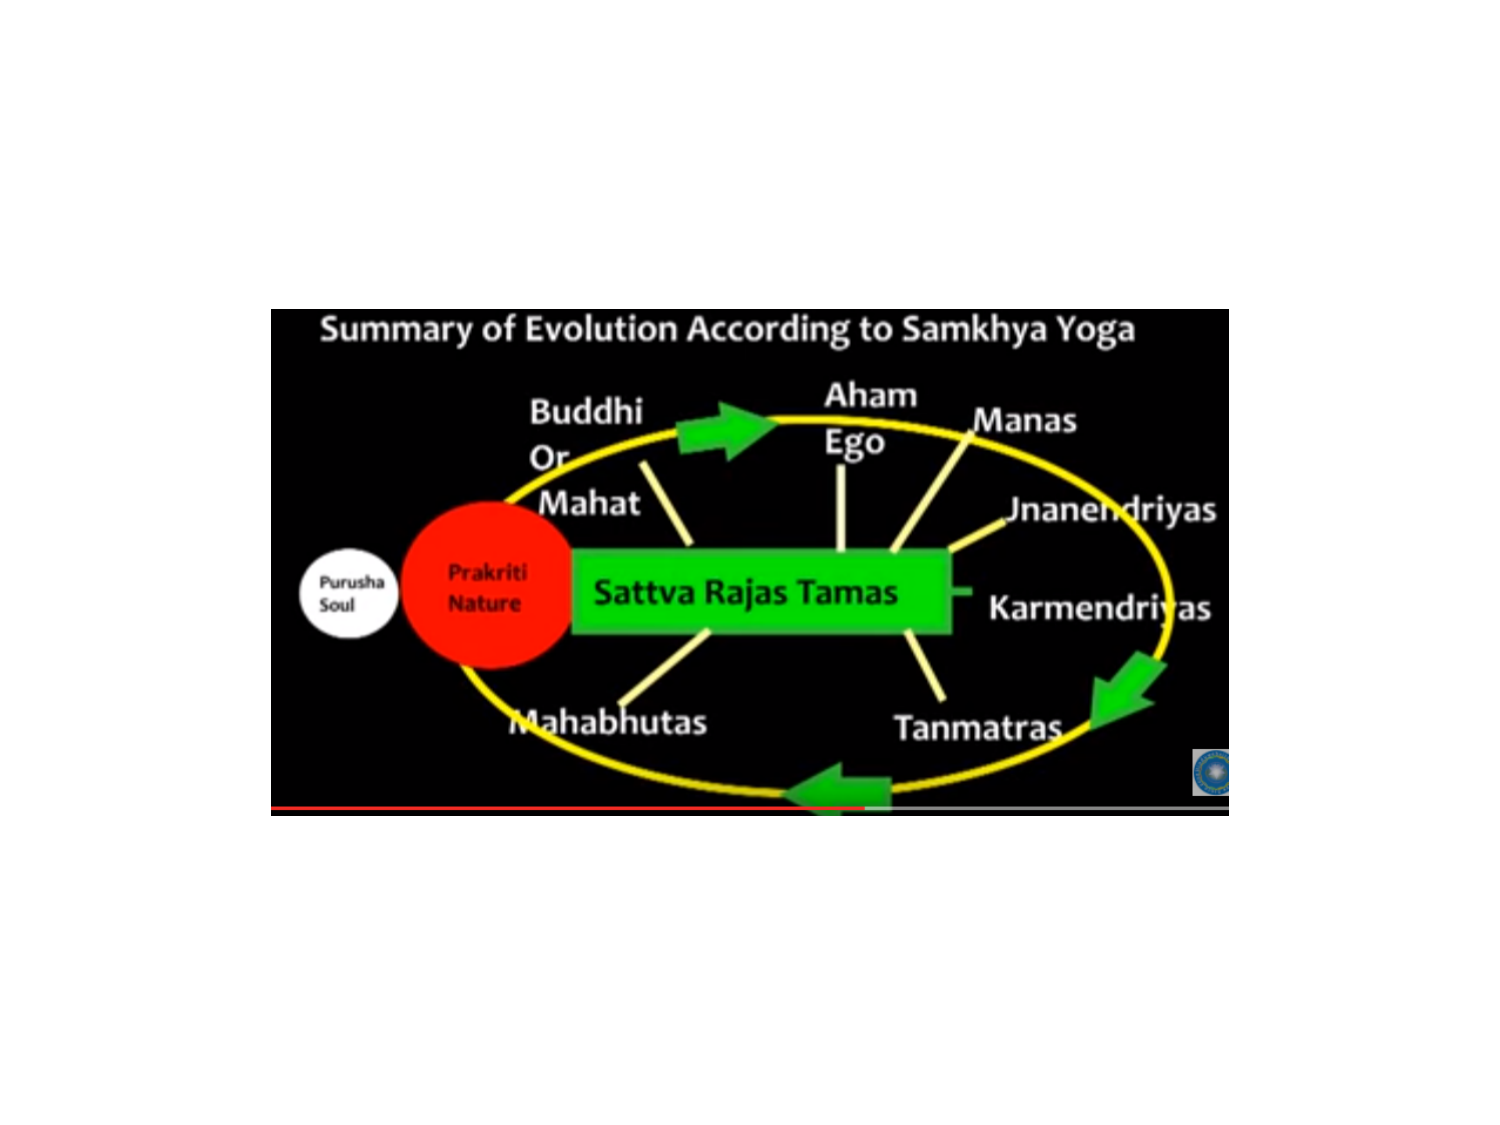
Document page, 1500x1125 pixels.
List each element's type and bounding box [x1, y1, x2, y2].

picture [271, 309, 1229, 816]
